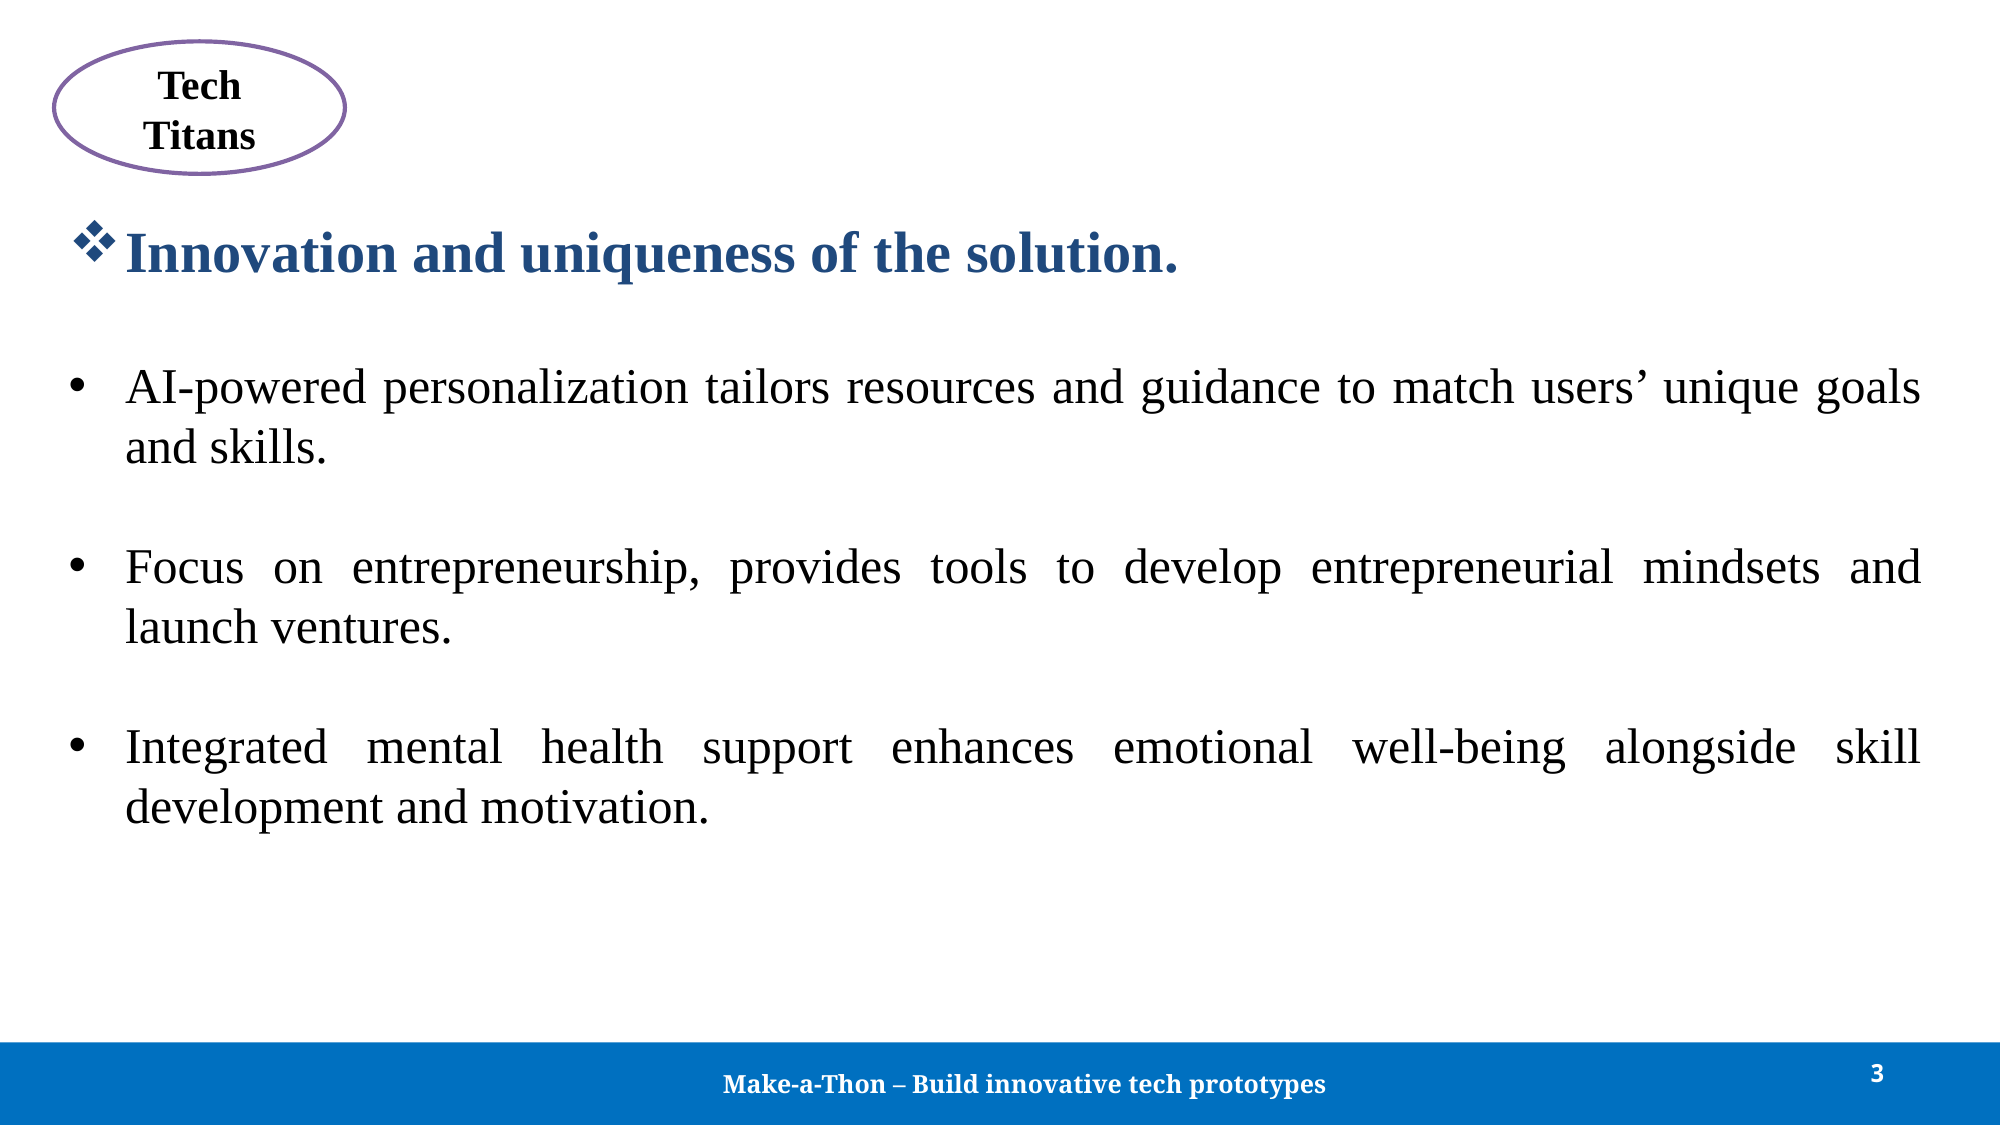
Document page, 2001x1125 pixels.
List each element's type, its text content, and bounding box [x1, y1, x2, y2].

text_box Innovation and uniqueness of the solution. AI-powered personalization tailors resources and guidance to match users’ unique goals and skills. Focus on entrepreneurship, provides tools to develop entrepreneurial mindsets and launch ventures. Integrated mental health support enhances emotional well-being alongside skill development and motivation. [54, 206, 1938, 842]
text_box Tech Titans [51, 39, 348, 176]
text_box [0, 1042, 2000, 1125]
text_box 3 [1433, 1042, 1900, 1103]
text_box Make-a-Thon – Build innovative tech prototypes [641, 1053, 1409, 1114]
